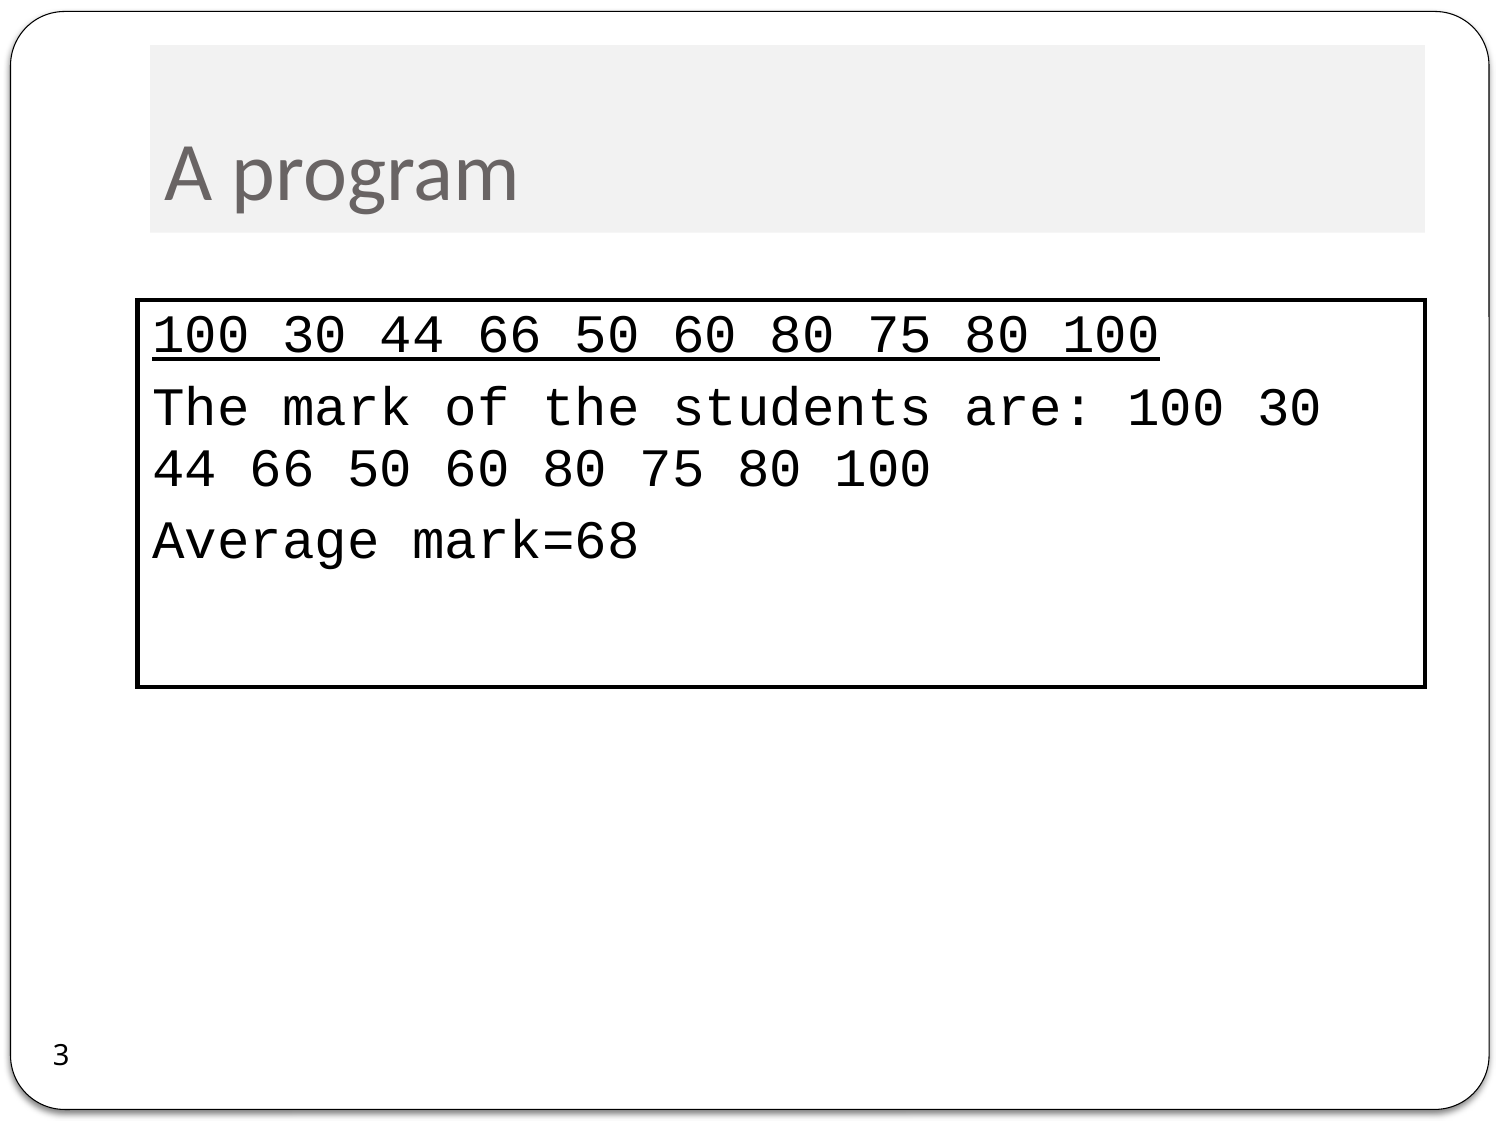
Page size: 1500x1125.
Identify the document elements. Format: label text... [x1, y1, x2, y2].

title A program [150, 45, 1425, 233]
slide_number 3 [23, 1018, 99, 1094]
table_header 100 30 44 66 50 60 80 75 80 100 The mark of the students are: 100 30 44 66 50 60 80 75 80 100 Average mark=68 [140, 302, 1423, 685]
